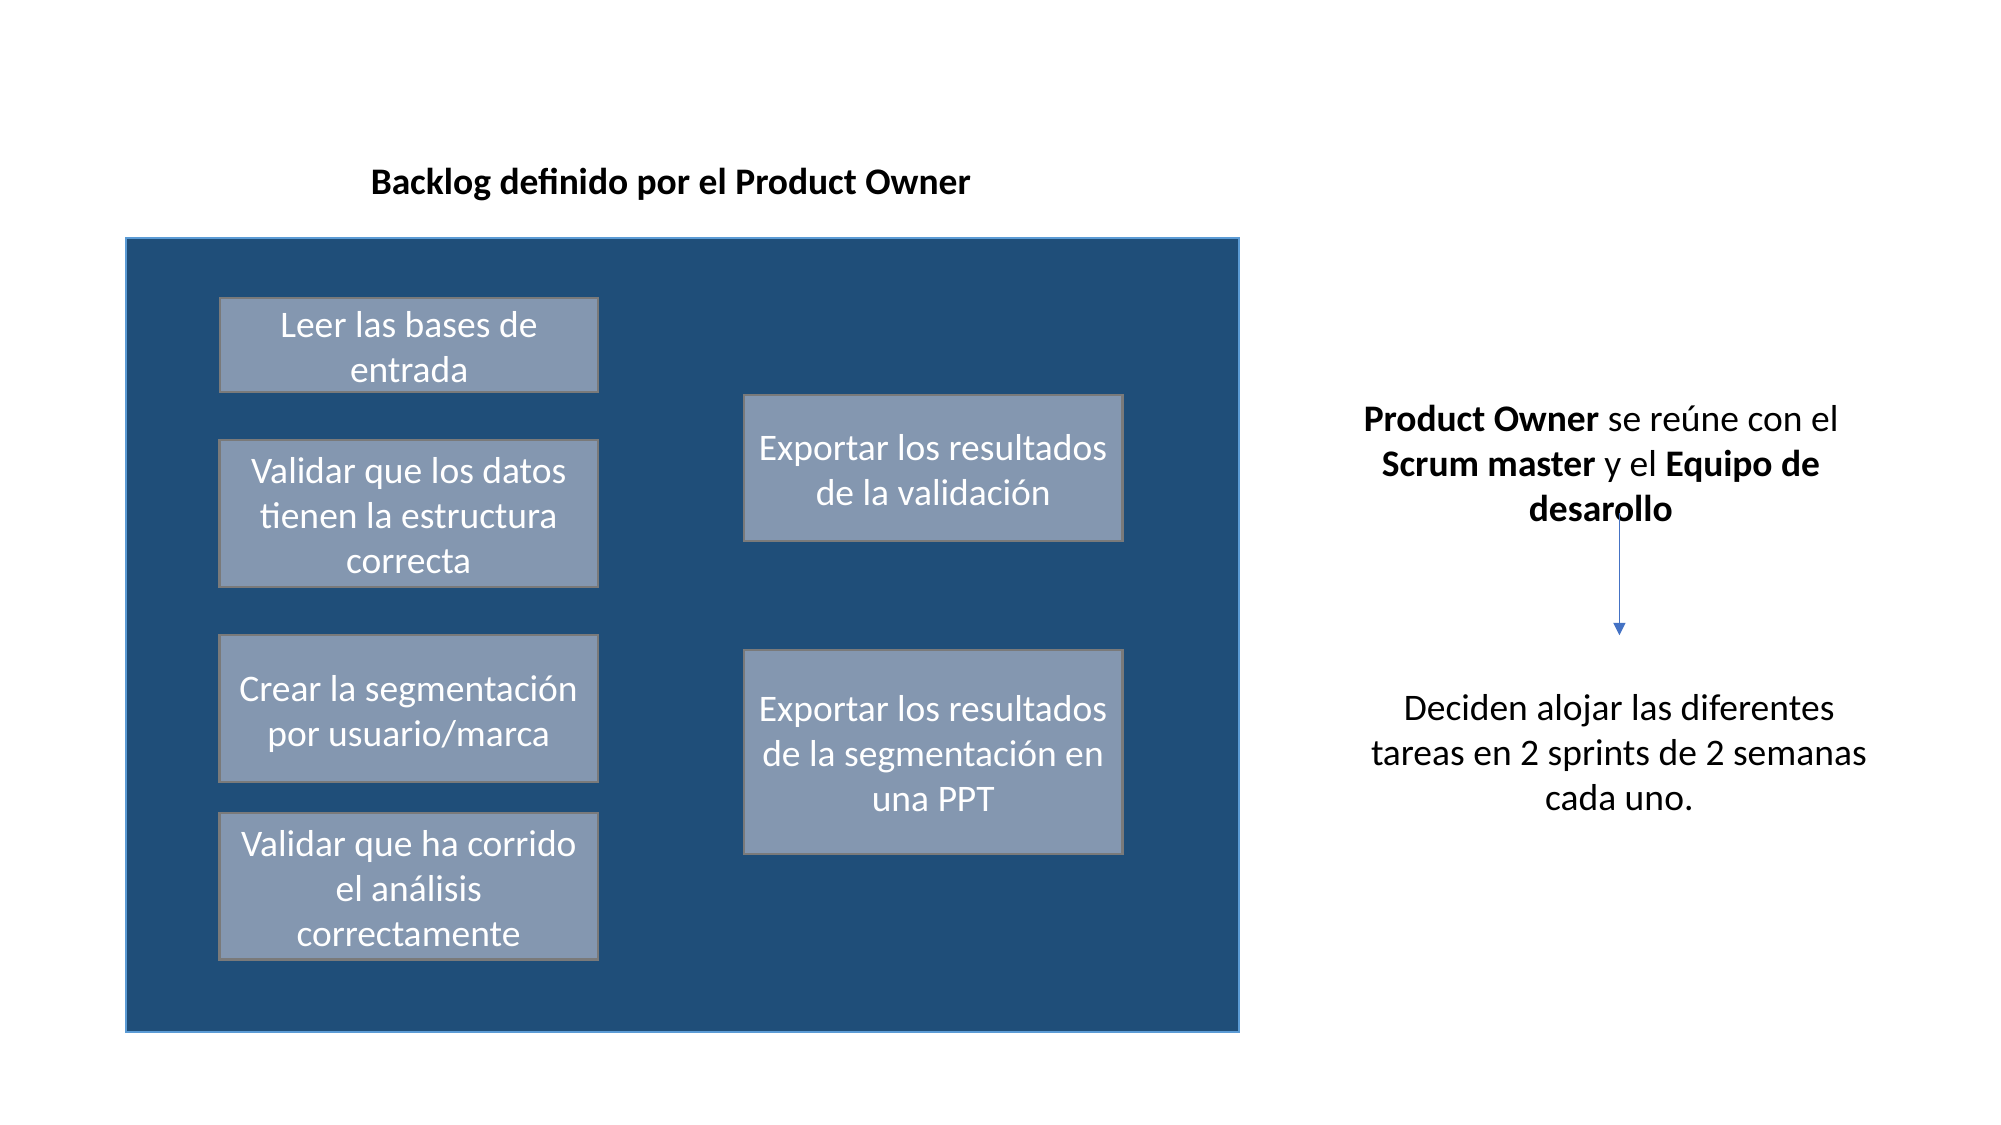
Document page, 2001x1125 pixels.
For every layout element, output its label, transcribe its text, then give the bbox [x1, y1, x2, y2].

text_box [125, 237, 1240, 1033]
text_box Backlog definido por el Product Owner [250, 149, 1093, 209]
text_box Deciden alojar las diferentes tareas en 2 sprints de 2 semanas cada uno. [1342, 675, 1897, 826]
text_box Crear la segmentación por usuario/marca [218, 634, 599, 783]
text_box Leer las bases de entrada [219, 297, 599, 393]
text_box Validar que los datos tienen la estructura correcta [218, 439, 599, 588]
text_box Validar que ha corrido el análisis correctamente [218, 812, 599, 961]
text_box Exportar los resultados de la validación [743, 394, 1124, 542]
text_box Product Owner se reúne con el Scrum master y el Equipo de desarollo [1324, 387, 1879, 537]
text_box Exportar los resultados de la segmentación en una PPT [743, 649, 1124, 855]
